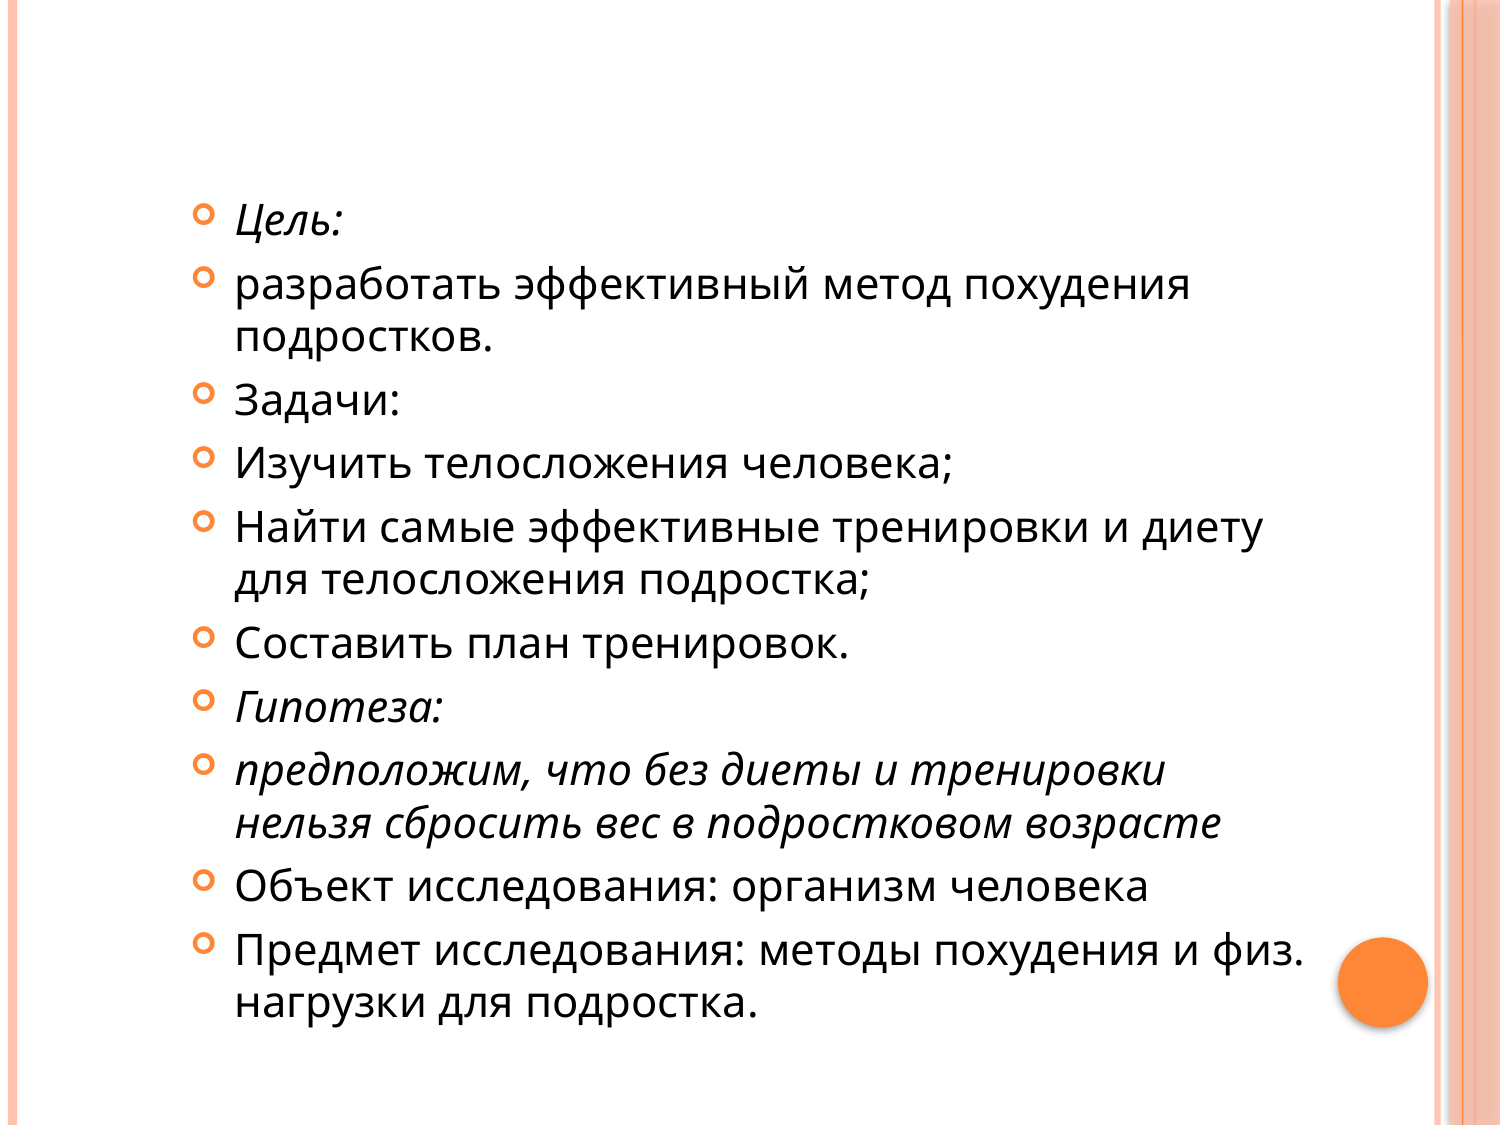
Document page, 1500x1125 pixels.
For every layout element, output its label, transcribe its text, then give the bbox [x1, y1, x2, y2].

list Цель: разработать эффективный метод похудения подростков. Задачи: Изучить телосложения человека; Найти самые эффективные тренировки и диету для телосложения подростка; Составить план тренировок. Гипотеза: предположим, что без диеты и тренировки нельзя сбросить вес в подростковом возрасте Объект исследования: организм человека Предмет исследования: методы похудения и физ. нагрузки для подростка. [175, 184, 1332, 1035]
